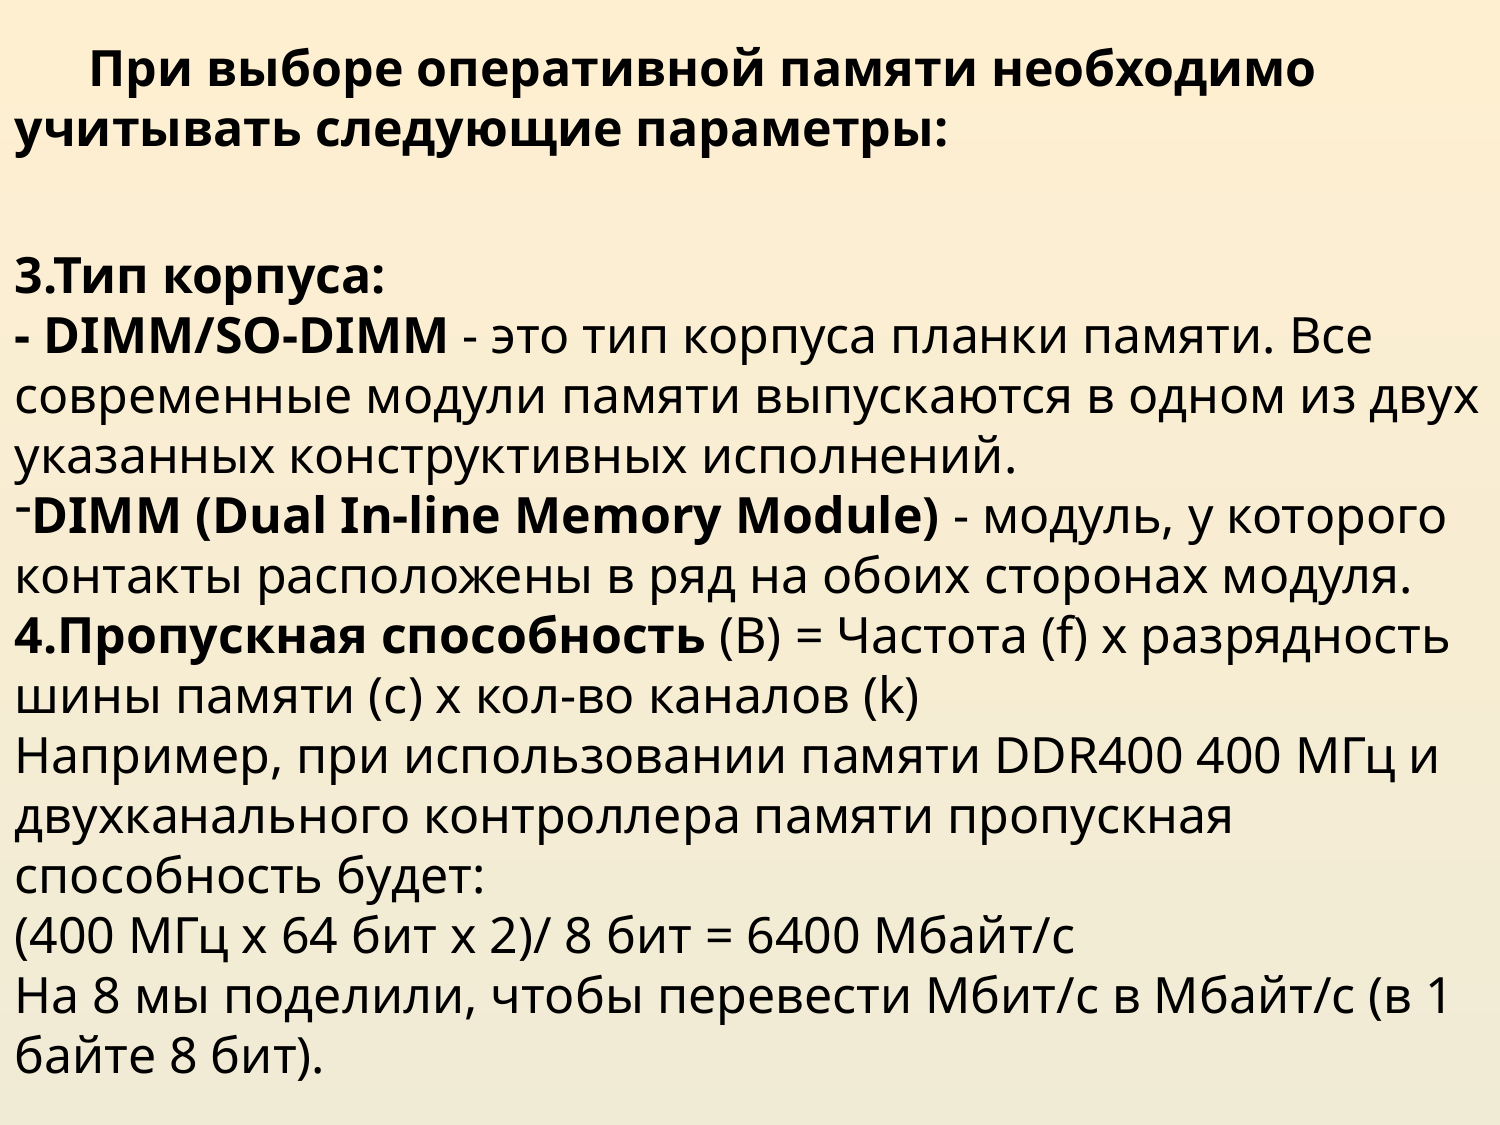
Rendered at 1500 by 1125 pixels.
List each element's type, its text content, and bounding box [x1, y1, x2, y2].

text_box При выборе оперативной памяти необходимо учитывать следующие параметры: [0, 28, 1500, 164]
text_box 3.Тип корпуса: - DIMM/SO-DIMM - это тип корпуса планки памяти. Все современные модули памяти выпускаются в одном из двух указанных конструктивных исполнений. DIMM (Dual In-line Memory Module) - модуль, у которого контакты расположены в ряд на обоих сторонах модуля. 4.Пропускная способность (B) = Частота (f) x разрядность шины памяти (c) x кол-во каналов (k) Например, при использовании памяти DDR400 400 МГц и двухканального контроллера памяти пропускная способность будет: (400 МГц x 64 бит x 2)/ 8 бит = 6400 Мбайт/с На 8 мы поделили, чтобы перевести Мбит/с в Мбайт/с (в 1 байте 8 бит). [0, 235, 1500, 1091]
